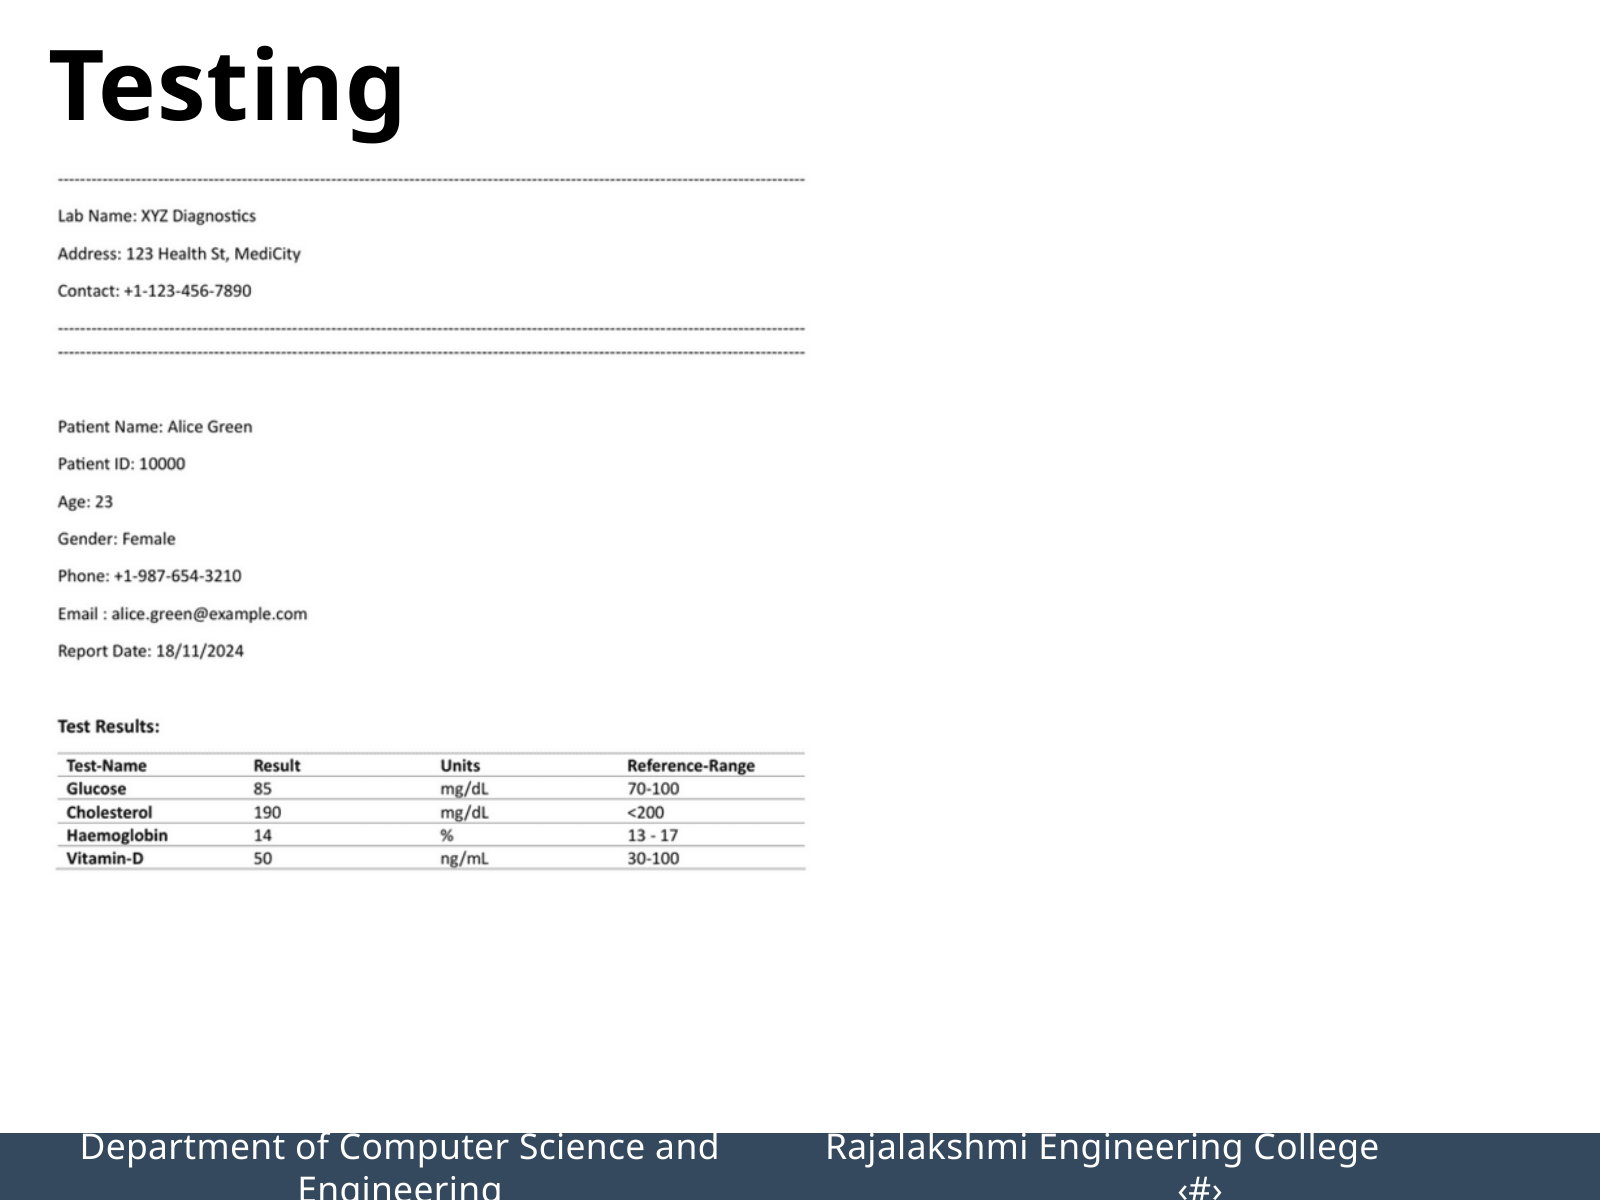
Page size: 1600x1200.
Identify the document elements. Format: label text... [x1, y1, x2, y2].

text_box Testing [48, 22, 1552, 141]
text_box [0, 1133, 797, 1200]
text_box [799, 1133, 1600, 1200]
text_box [48, 173, 894, 888]
